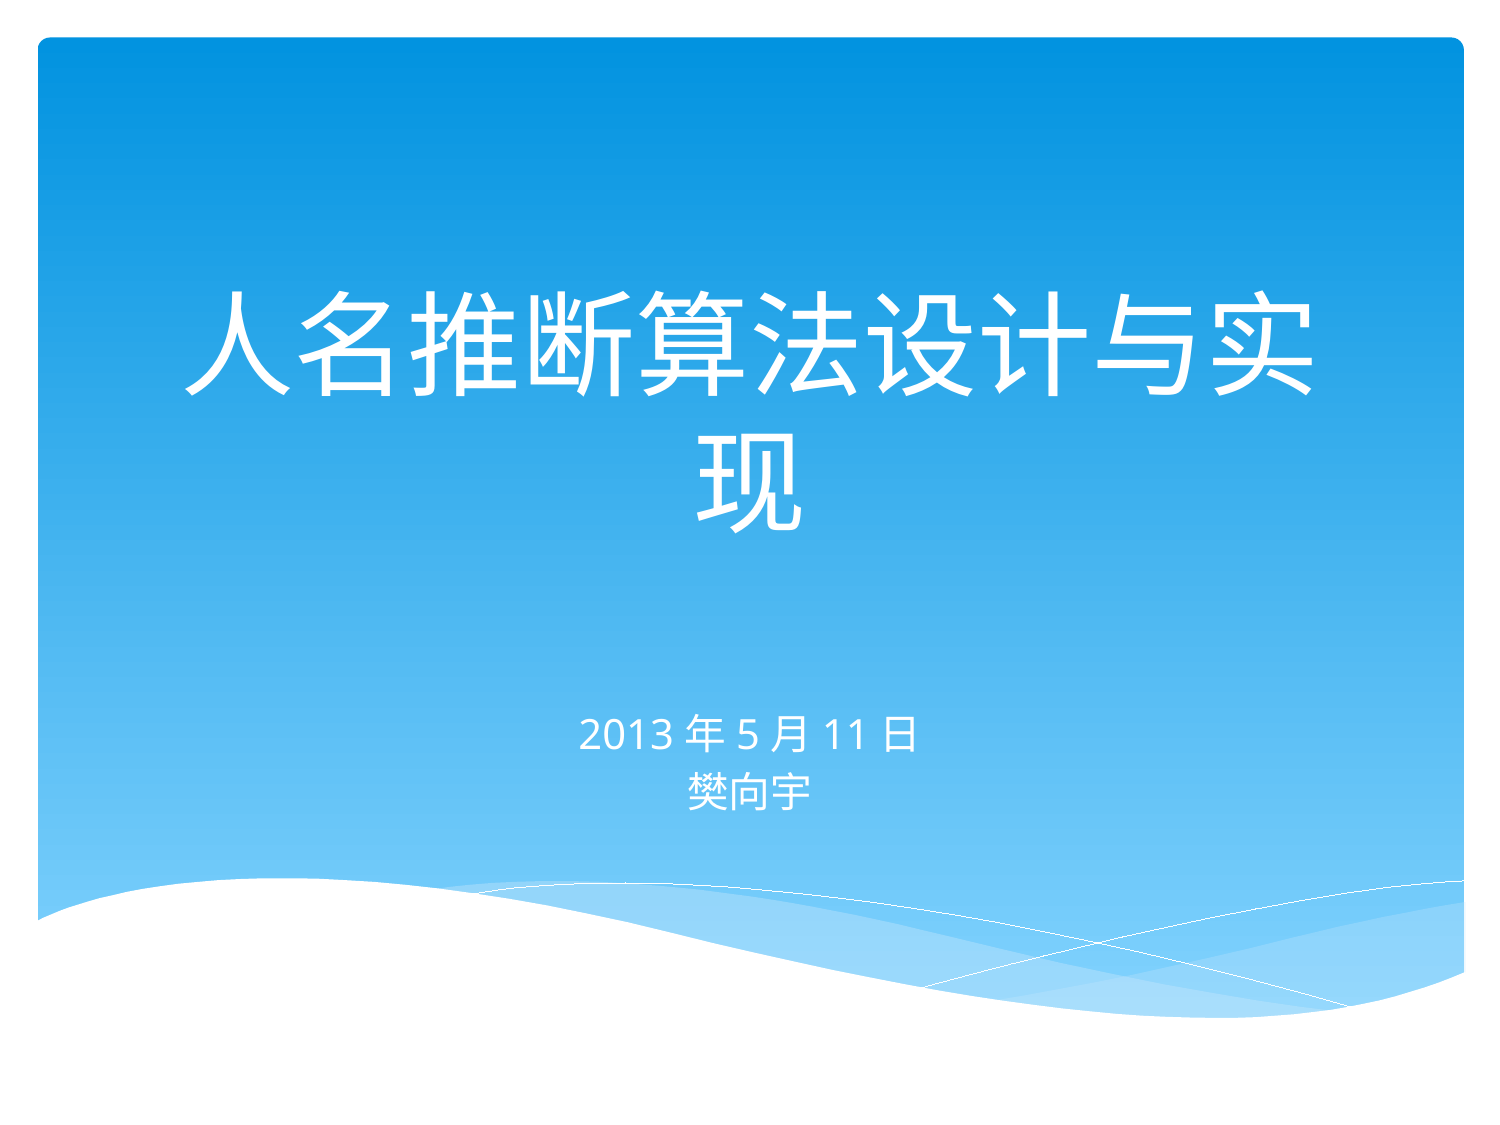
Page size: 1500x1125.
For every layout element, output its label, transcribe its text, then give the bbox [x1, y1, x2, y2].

subtitle 2013年5月11日 樊向宇 [225, 583, 1275, 825]
title 人名推断算法设计与实现 [112, 262, 1388, 555]
